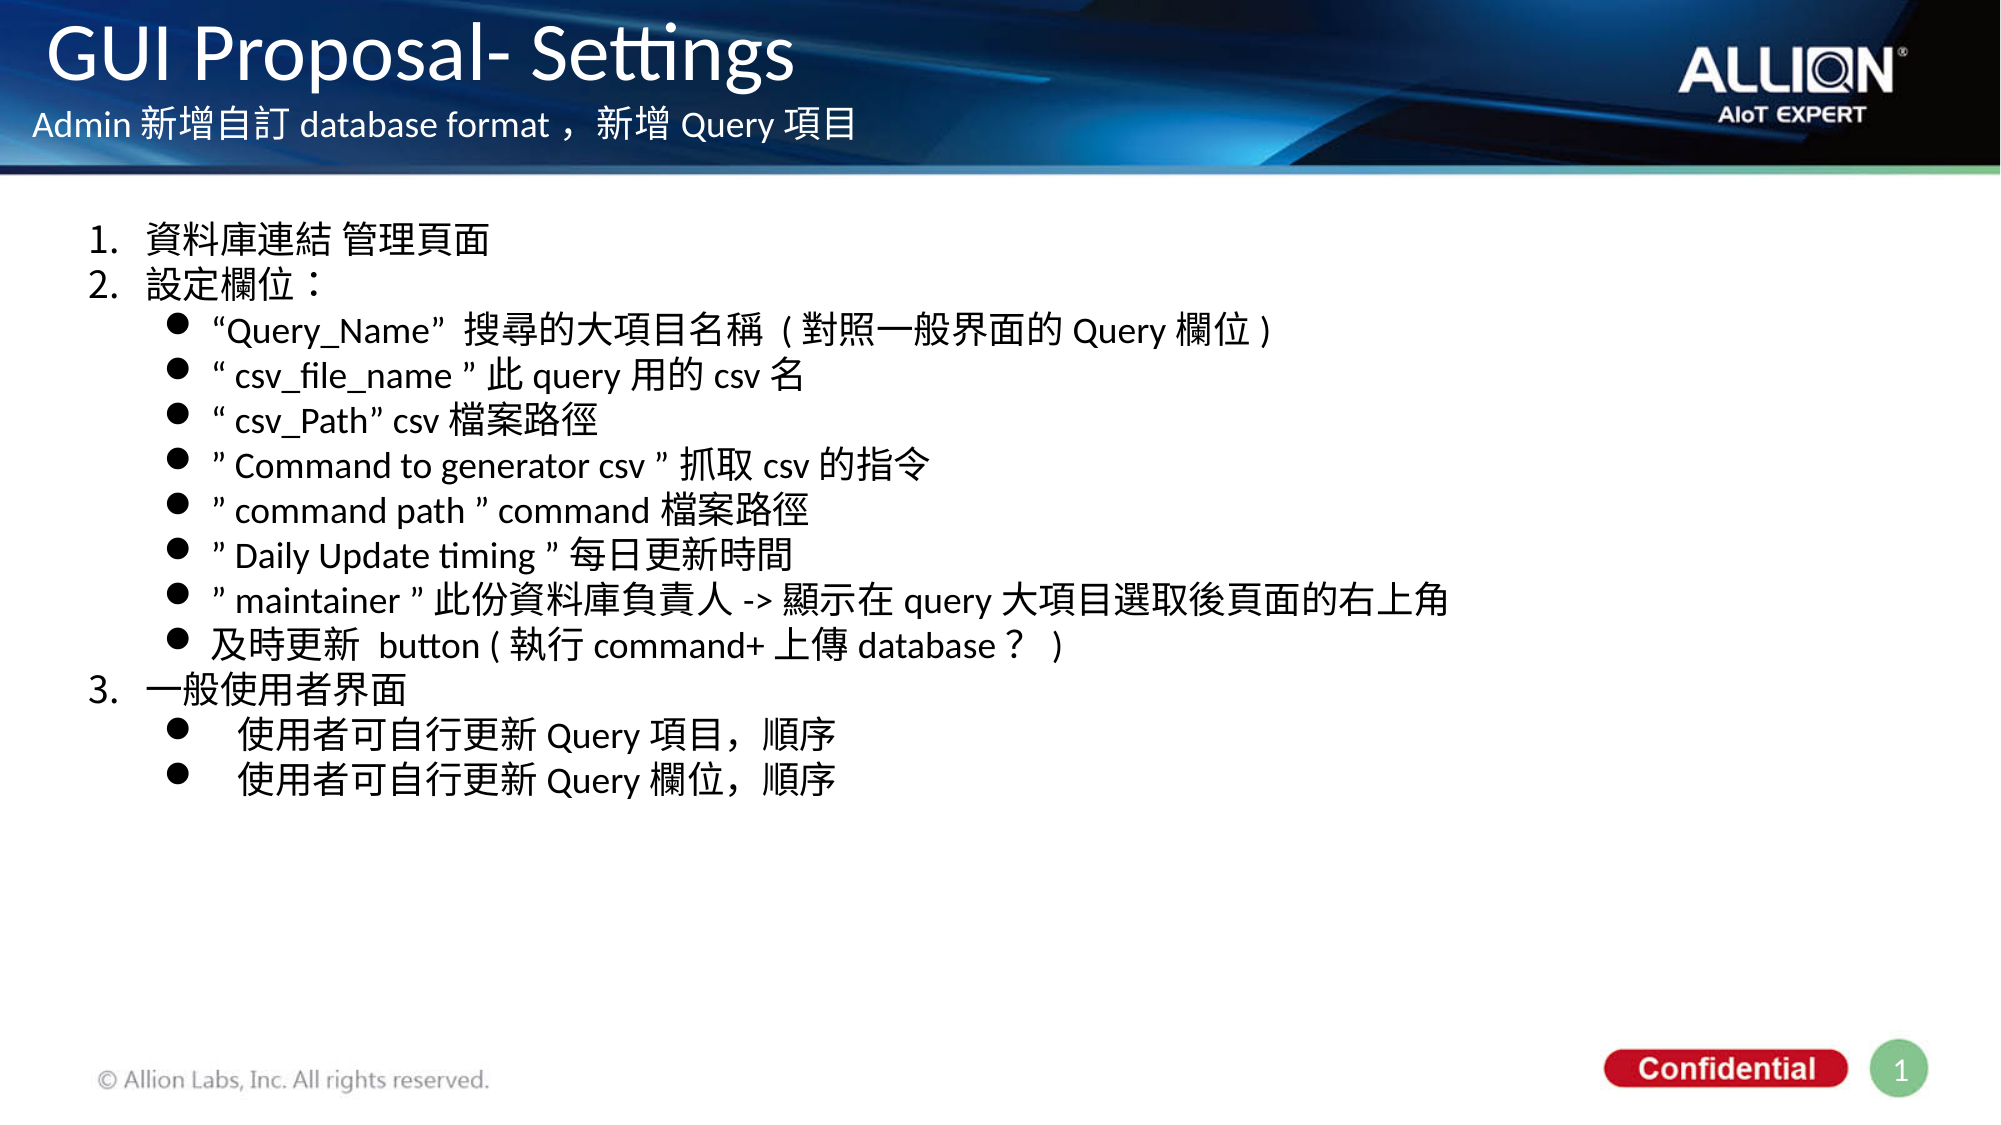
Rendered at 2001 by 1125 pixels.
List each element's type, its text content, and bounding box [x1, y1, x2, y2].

text_box Admin新增自訂database format，新增Query項目 [17, 92, 874, 153]
text_box GUI Proposal- Settings [31, 0, 1006, 105]
slide_number 1 [1667, 1037, 2000, 1098]
text_box 資料庫連結 管理頁面 設定欄位： “Query_Name” 搜尋的大項目名稱 (對照一般界面的Query欄位) “ csv_file_name ”此query用的csv名 “ csv_Path” csv檔案路徑 ” Command to generator csv ”抓取csv的指令 ” command path ” command檔案路徑 ” Daily Update timing ”每日更新時間 ” maintainer ”此份資料庫負責人->顯示在query大項目選取後頁面的右上角 及時更新 button (執行command+上傳database？) 一般使用者界面 使用者可自行更新Query項目，順序 使用者可自行更新Query欄位，順序 [74, 208, 1555, 899]
picture [0, 0, 2001, 1125]
